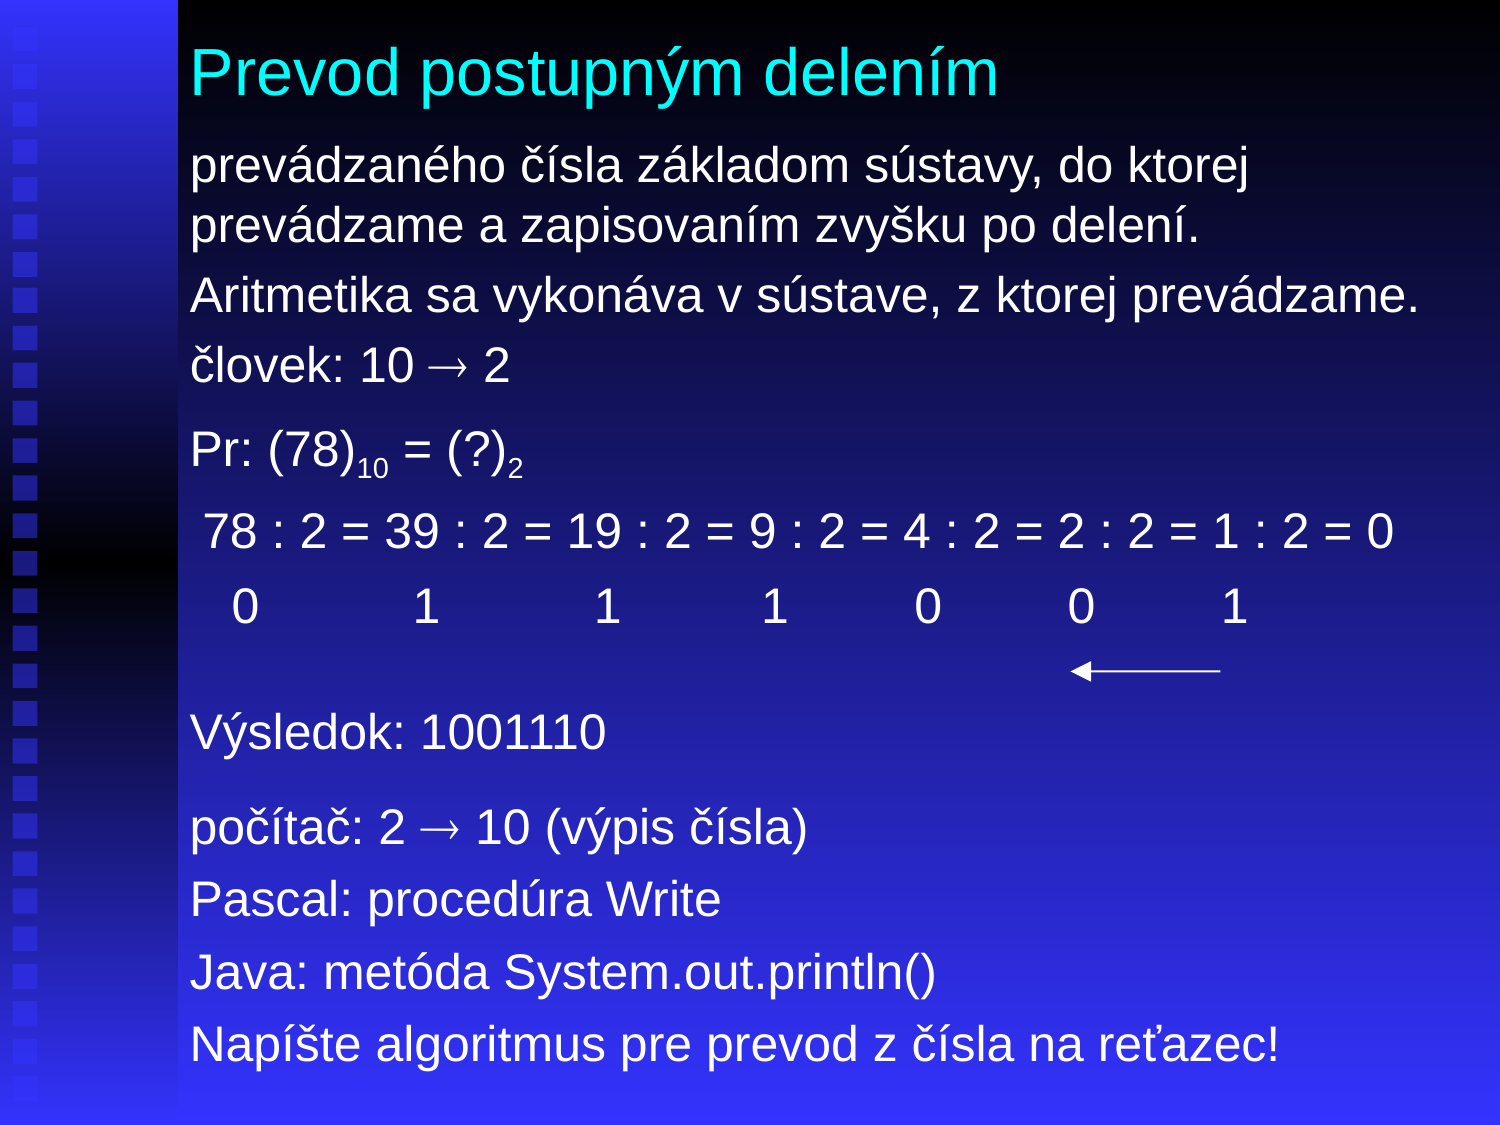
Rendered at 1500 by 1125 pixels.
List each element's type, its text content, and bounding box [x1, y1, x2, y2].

text_box prevádzaného čísla základom sústavy, do ktorej prevádzame a zapisovaním zvyšku po delení. Aritmetika sa vykonáva v sústave, z ktorej prevádzame. človek: 10  2 [174, 124, 1500, 400]
text_box Pr: (78)10 = (?)2 [174, 408, 1363, 490]
title Prevod postupným delením [174, 0, 1488, 124]
text_box počítač: 2  10 (výpis čísla) Pascal: procedúra Write Java: metóda System.out.println() Napíšte algoritmus pre prevod z čísla na reťazec! [174, 786, 1363, 1080]
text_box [174, 491, 1451, 642]
text_box [1070, 661, 1221, 682]
text_box Výsledok: 1001110 [174, 692, 700, 768]
